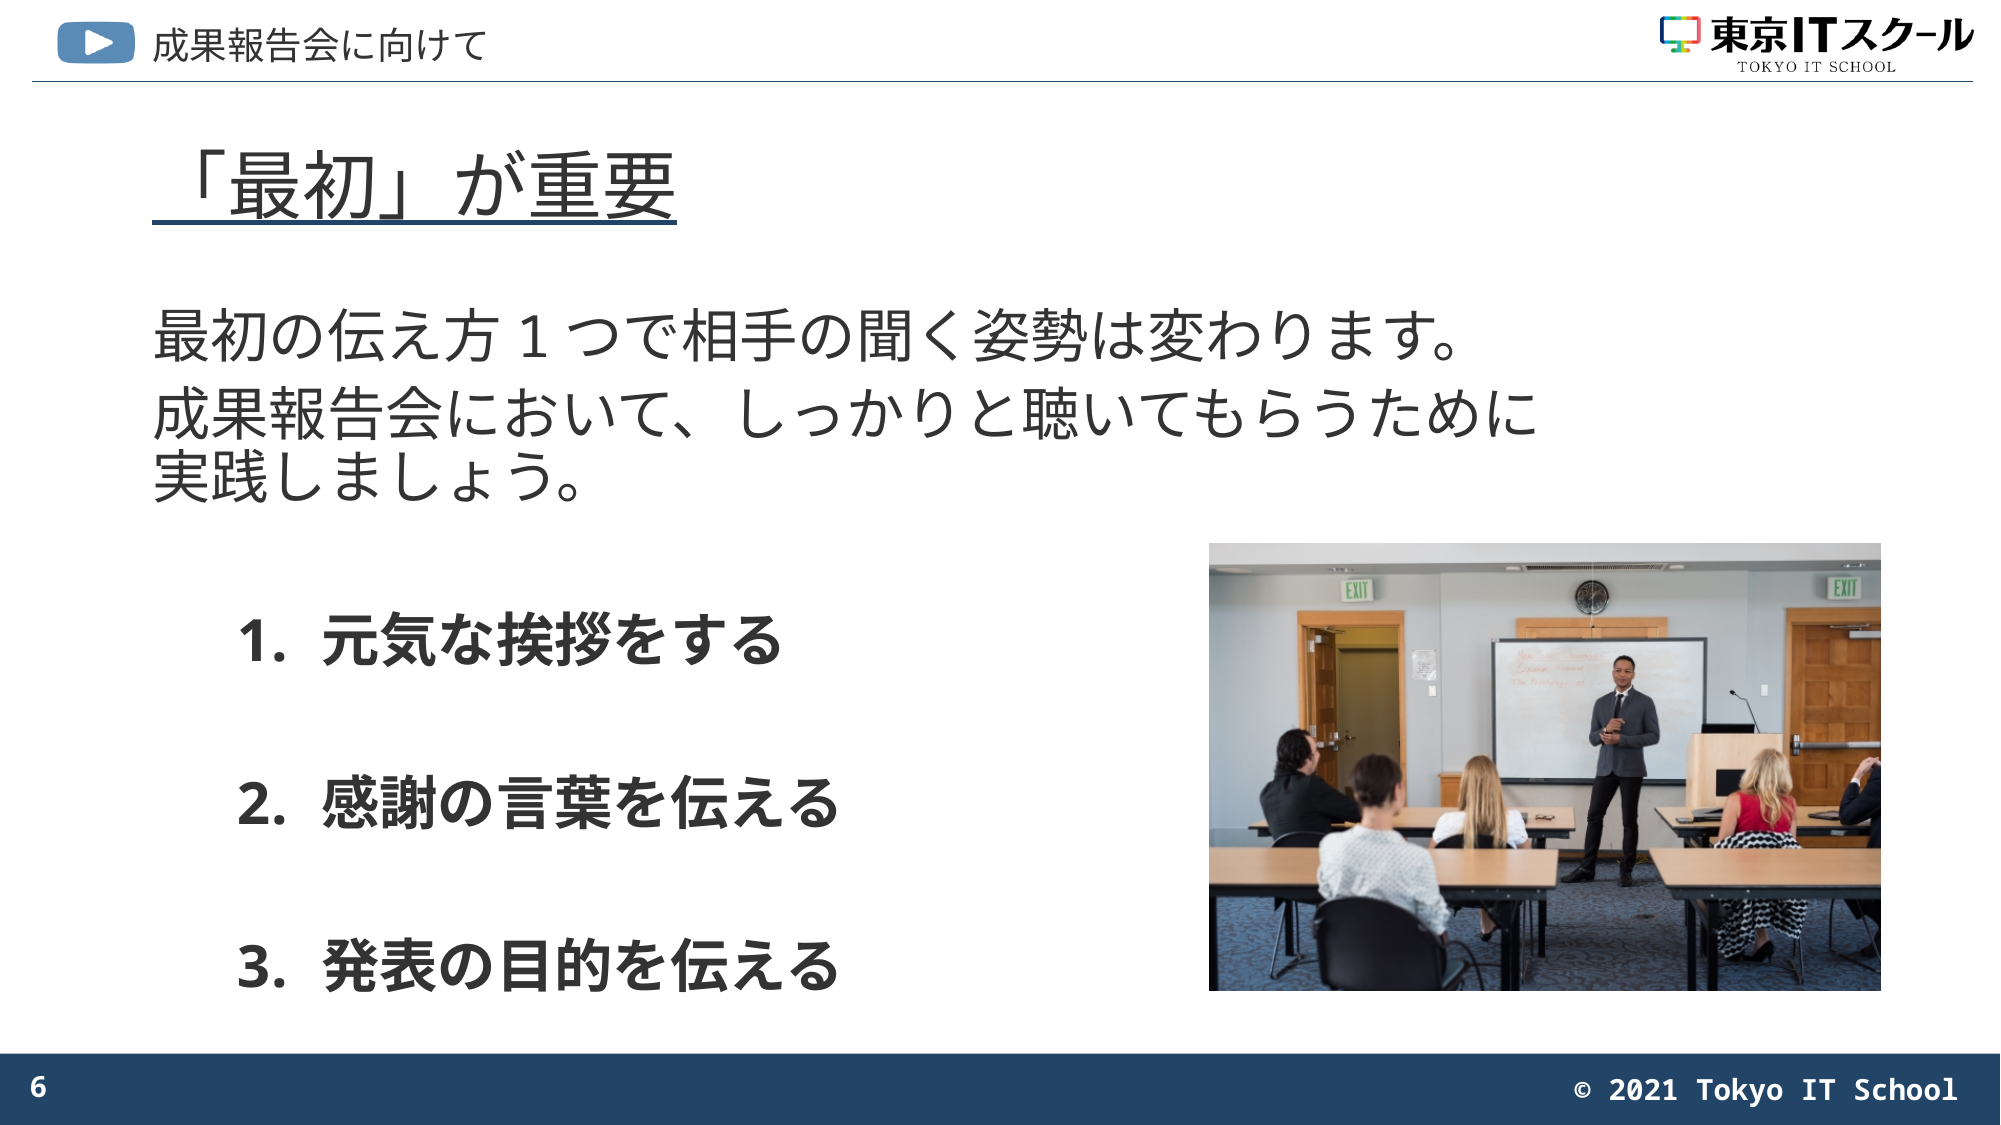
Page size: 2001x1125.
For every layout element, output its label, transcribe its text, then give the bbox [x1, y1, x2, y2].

title 「最初」が重要 [137, 102, 1863, 278]
picture [1209, 542, 1881, 991]
list 最初の伝え方1つで相手の聞く姿勢は変わります。 成果報告会において、しっかりと聴いてもらうために 実践しましょう。 元気な挨拶をする 感謝の言葉を伝える 発表の目的を伝える [137, 299, 1863, 1014]
slide_number 6 [15, 1058, 466, 1119]
picture [1660, 16, 1974, 72]
